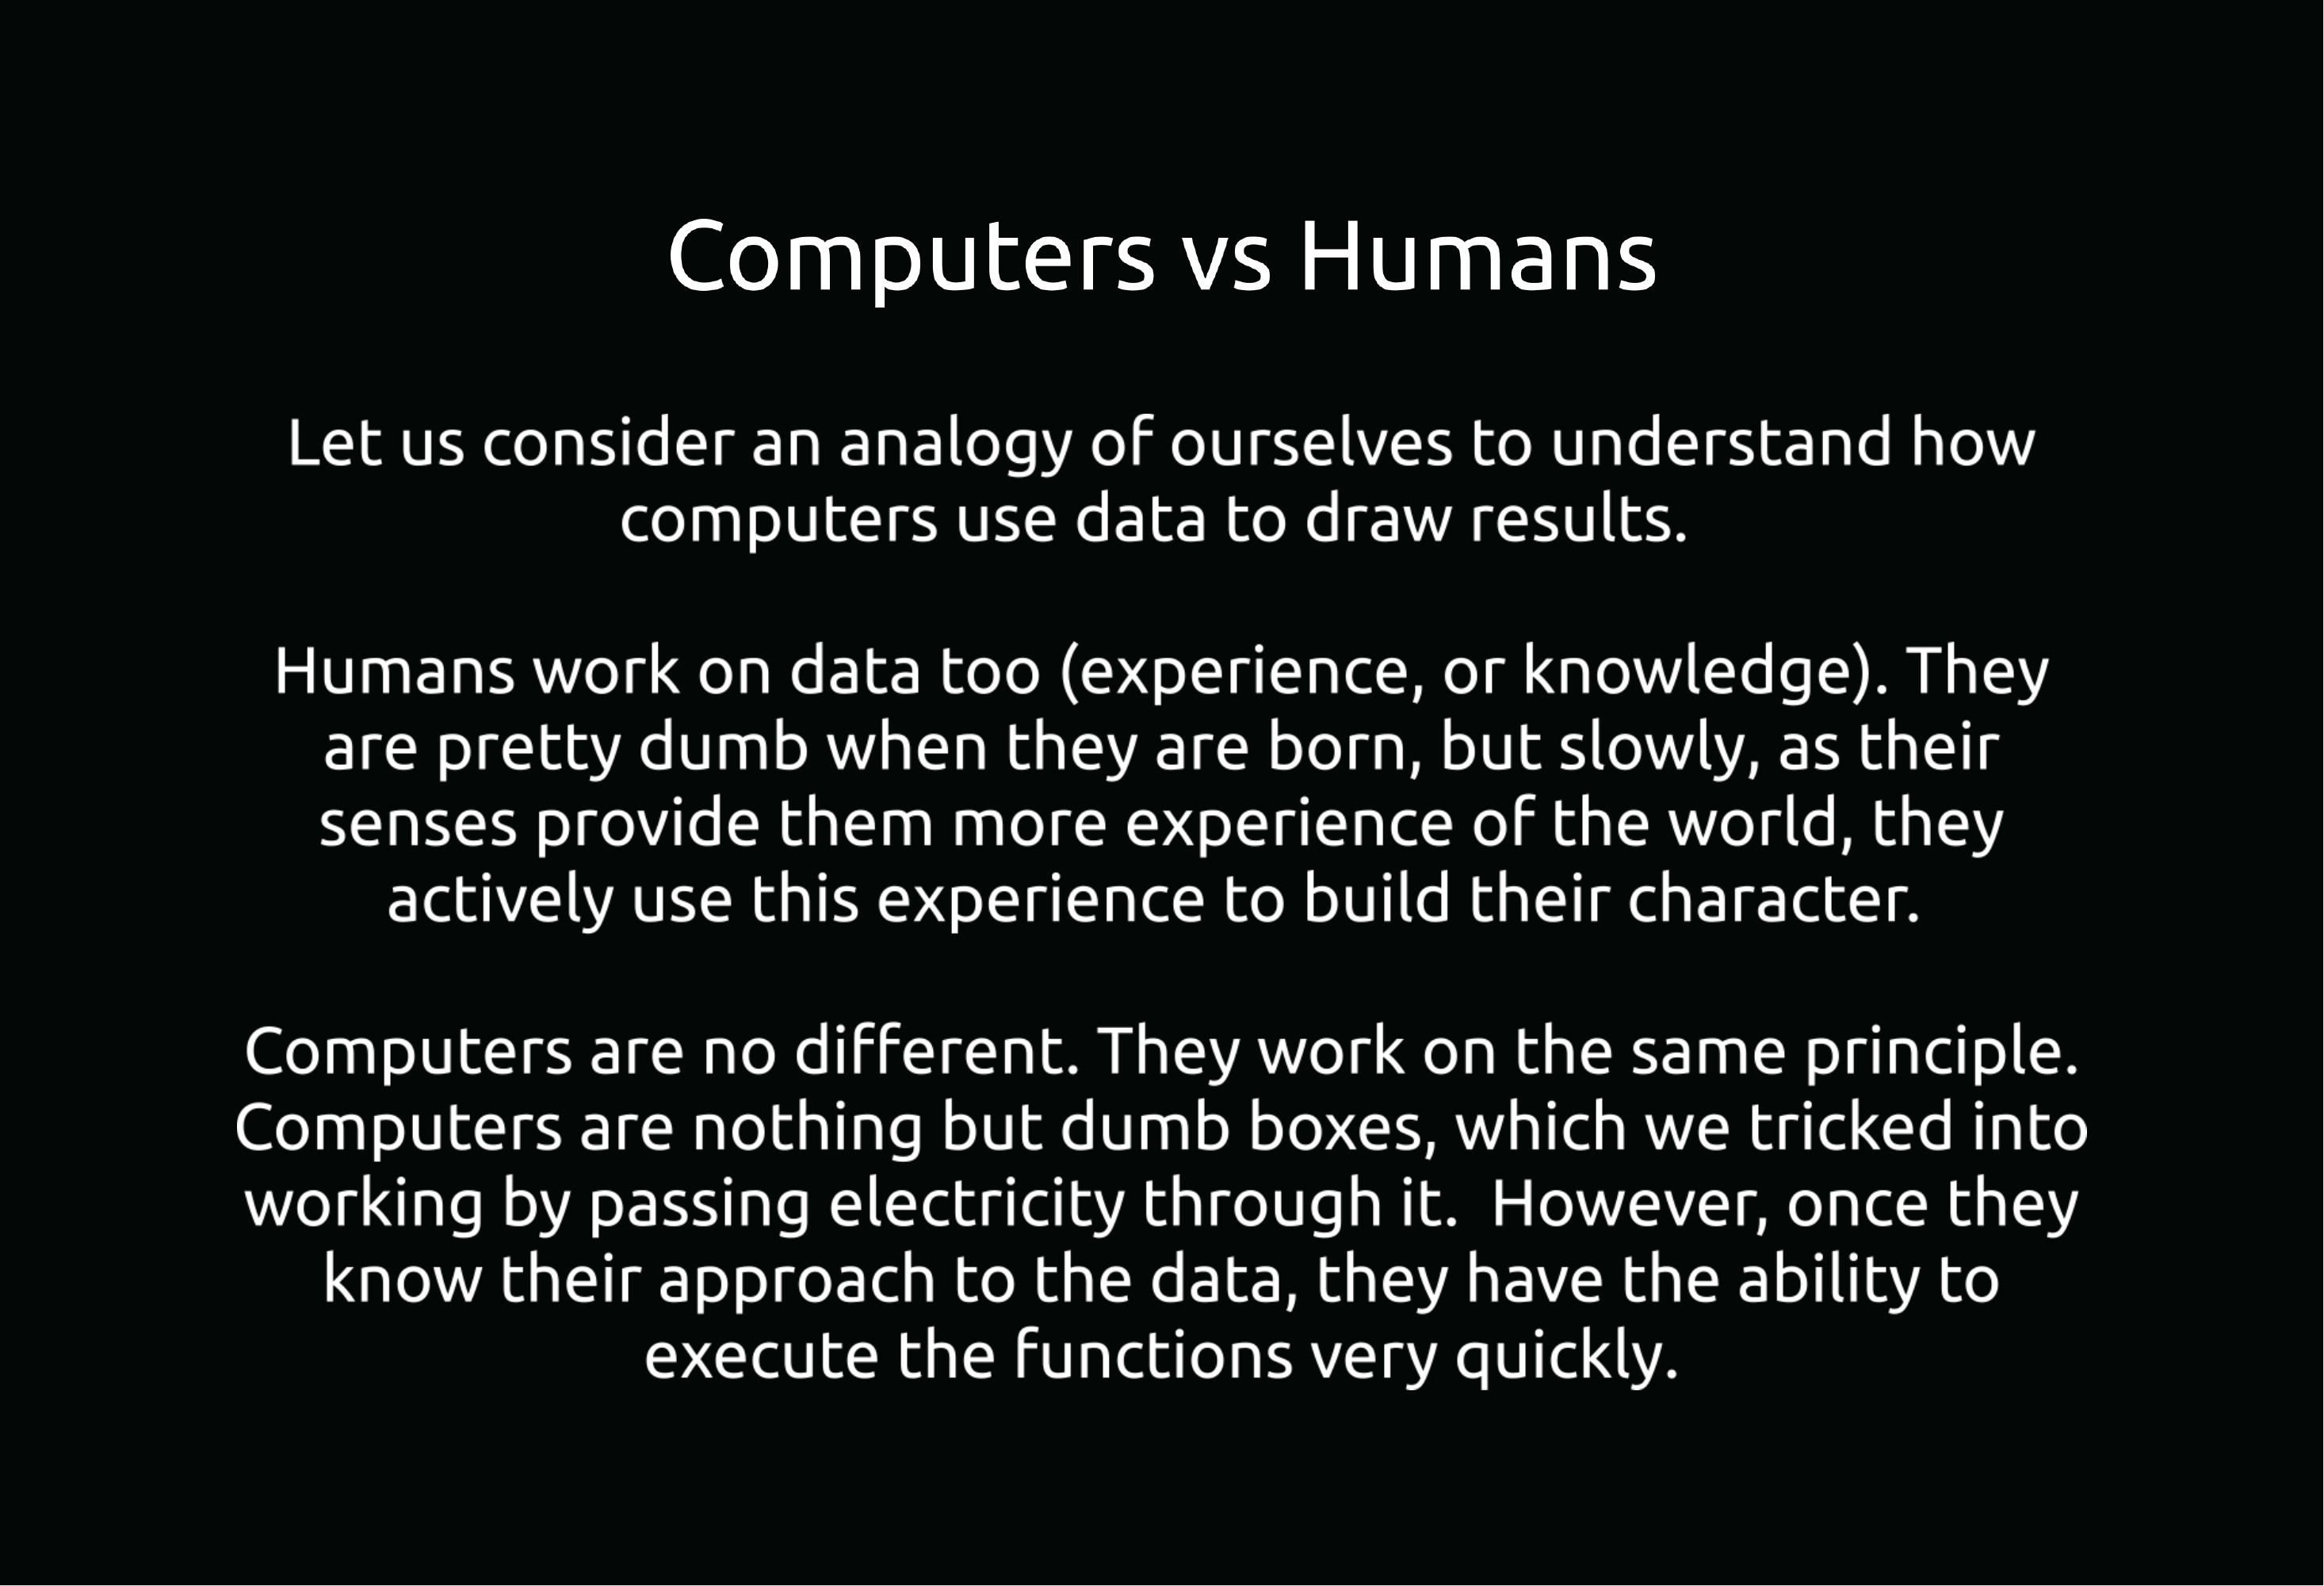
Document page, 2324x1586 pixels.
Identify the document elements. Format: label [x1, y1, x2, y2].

picture [237, 414, 2087, 1390]
picture [670, 219, 1655, 308]
